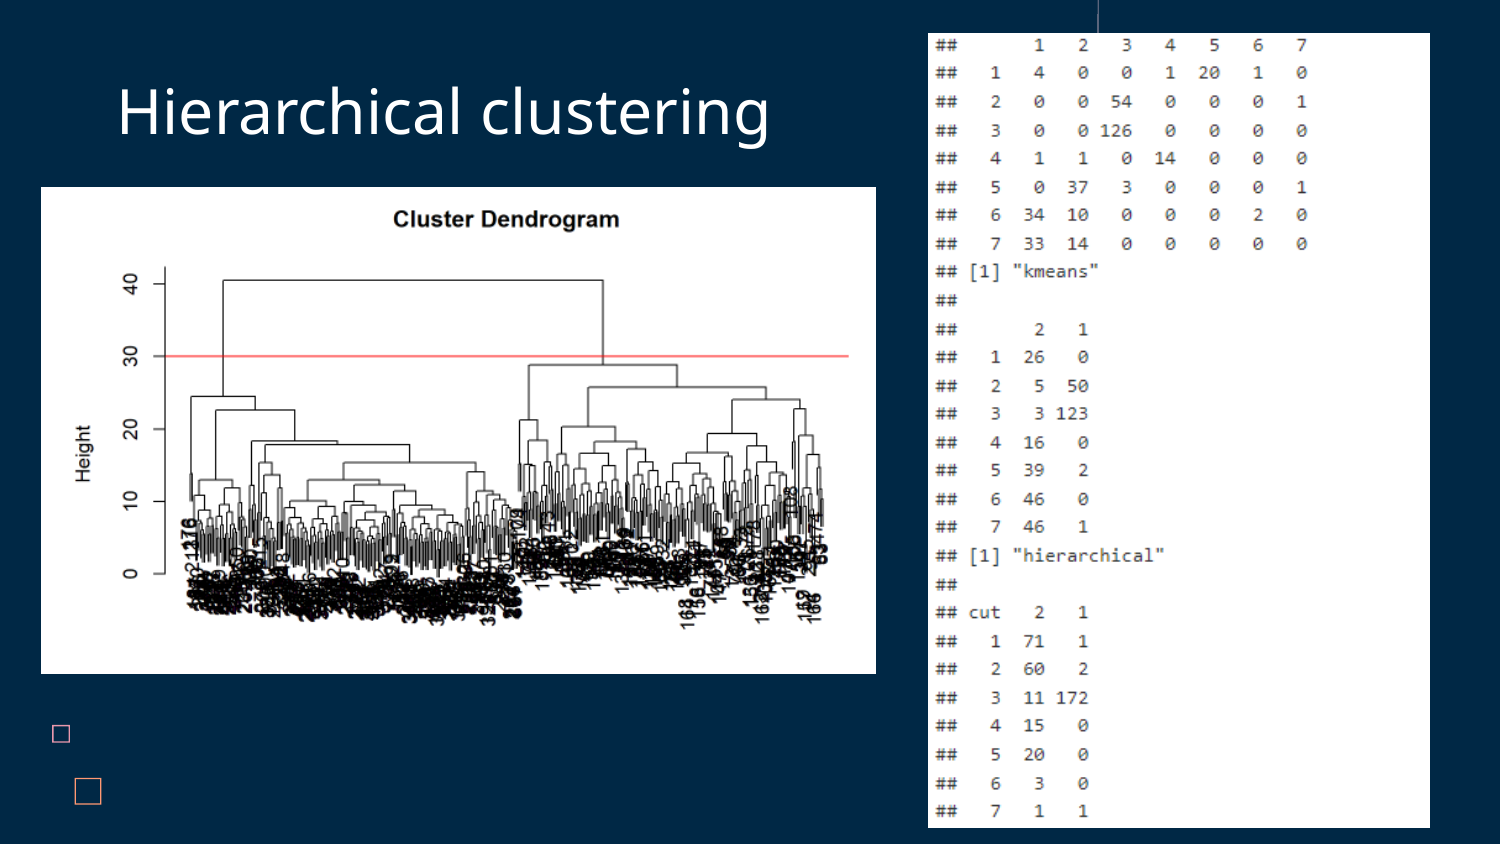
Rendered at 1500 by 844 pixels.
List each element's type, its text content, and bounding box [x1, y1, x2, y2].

picture [928, 33, 1430, 828]
picture [41, 186, 876, 674]
title Hierarchical clustering [101, 67, 860, 163]
